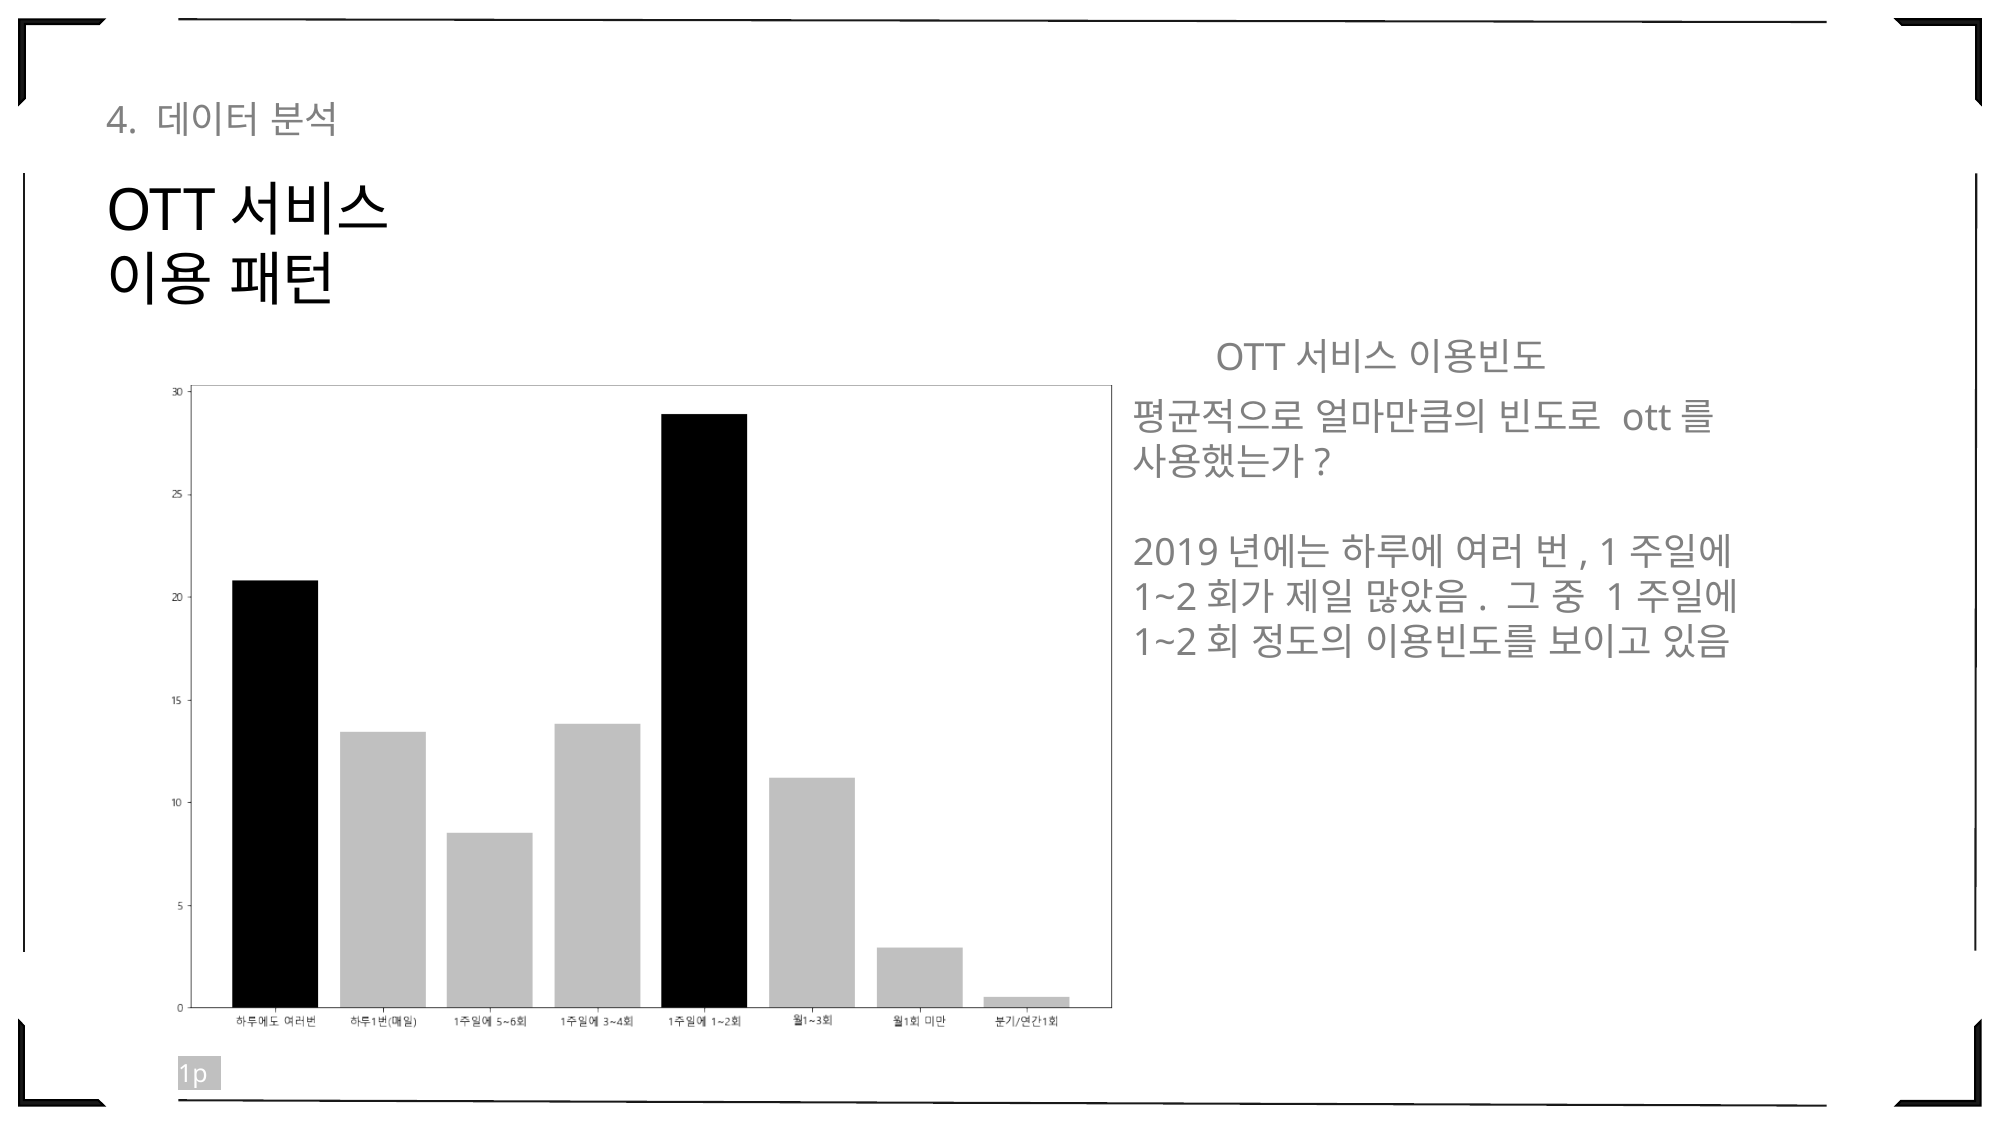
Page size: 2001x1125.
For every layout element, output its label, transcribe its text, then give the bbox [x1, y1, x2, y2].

text_box OTT서비스 이용빈도 [1200, 325, 1938, 386]
text_box OTT서비스 이용 패턴 [91, 164, 502, 320]
text_box 평균적으로 얼마만큼의 빈도로 ott를 사용했는가? 2019년에는 하루에 여러 번, 1주일에 1~2회가 제일 많았음. 그 중 1주일에 1~2회 정도의 이용빈도를 보이고 있음 [1119, 385, 1803, 806]
text_box 4. 데이터 분석 [91, 88, 398, 149]
picture [163, 385, 1119, 1036]
text_box 1p [163, 1050, 265, 1095]
